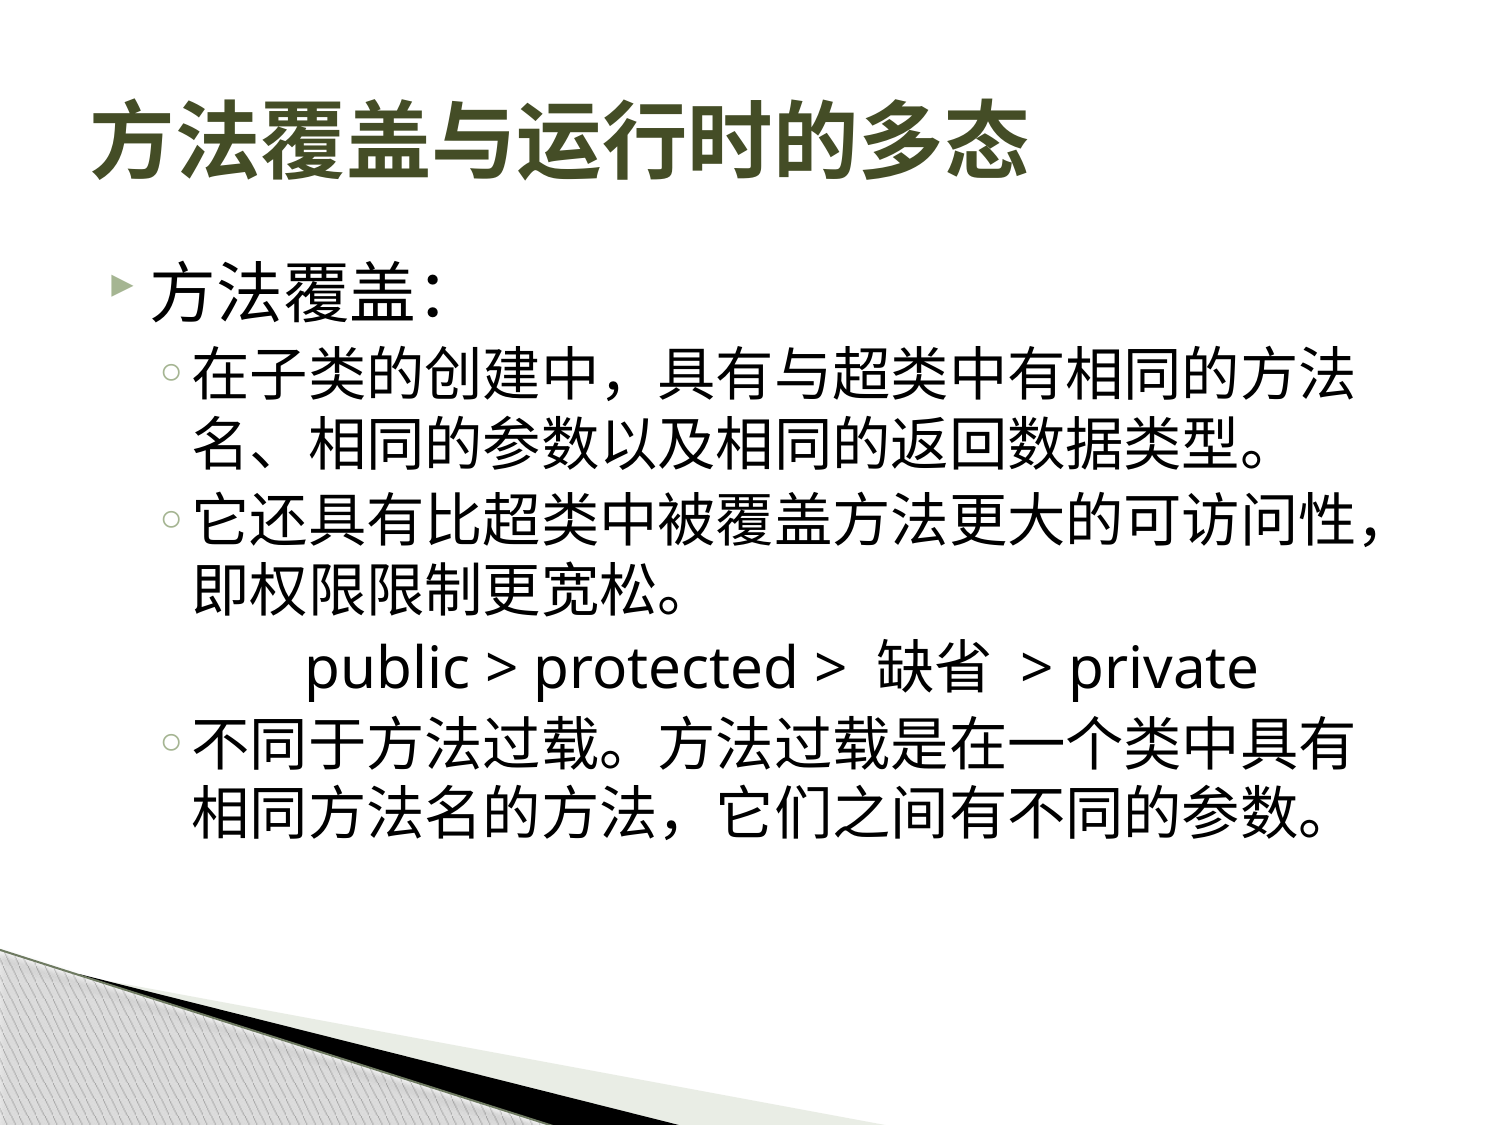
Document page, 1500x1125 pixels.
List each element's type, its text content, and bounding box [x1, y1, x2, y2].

list 方法覆盖： 在子类的创建中，具有与超类中有相同的方法名、相同的参数以及相同的返回数据类型。 它还具有比超类中被覆盖方法更大的可访问性，即权限限制更宽松。 public > protected > 缺省 > private 不同于方法过载。方法过载是在一个类中具有相同方法名的方法，它们之间有不同的参数。 [75, 243, 1425, 986]
title 方法覆盖与运行时的多态 [75, 45, 1425, 233]
